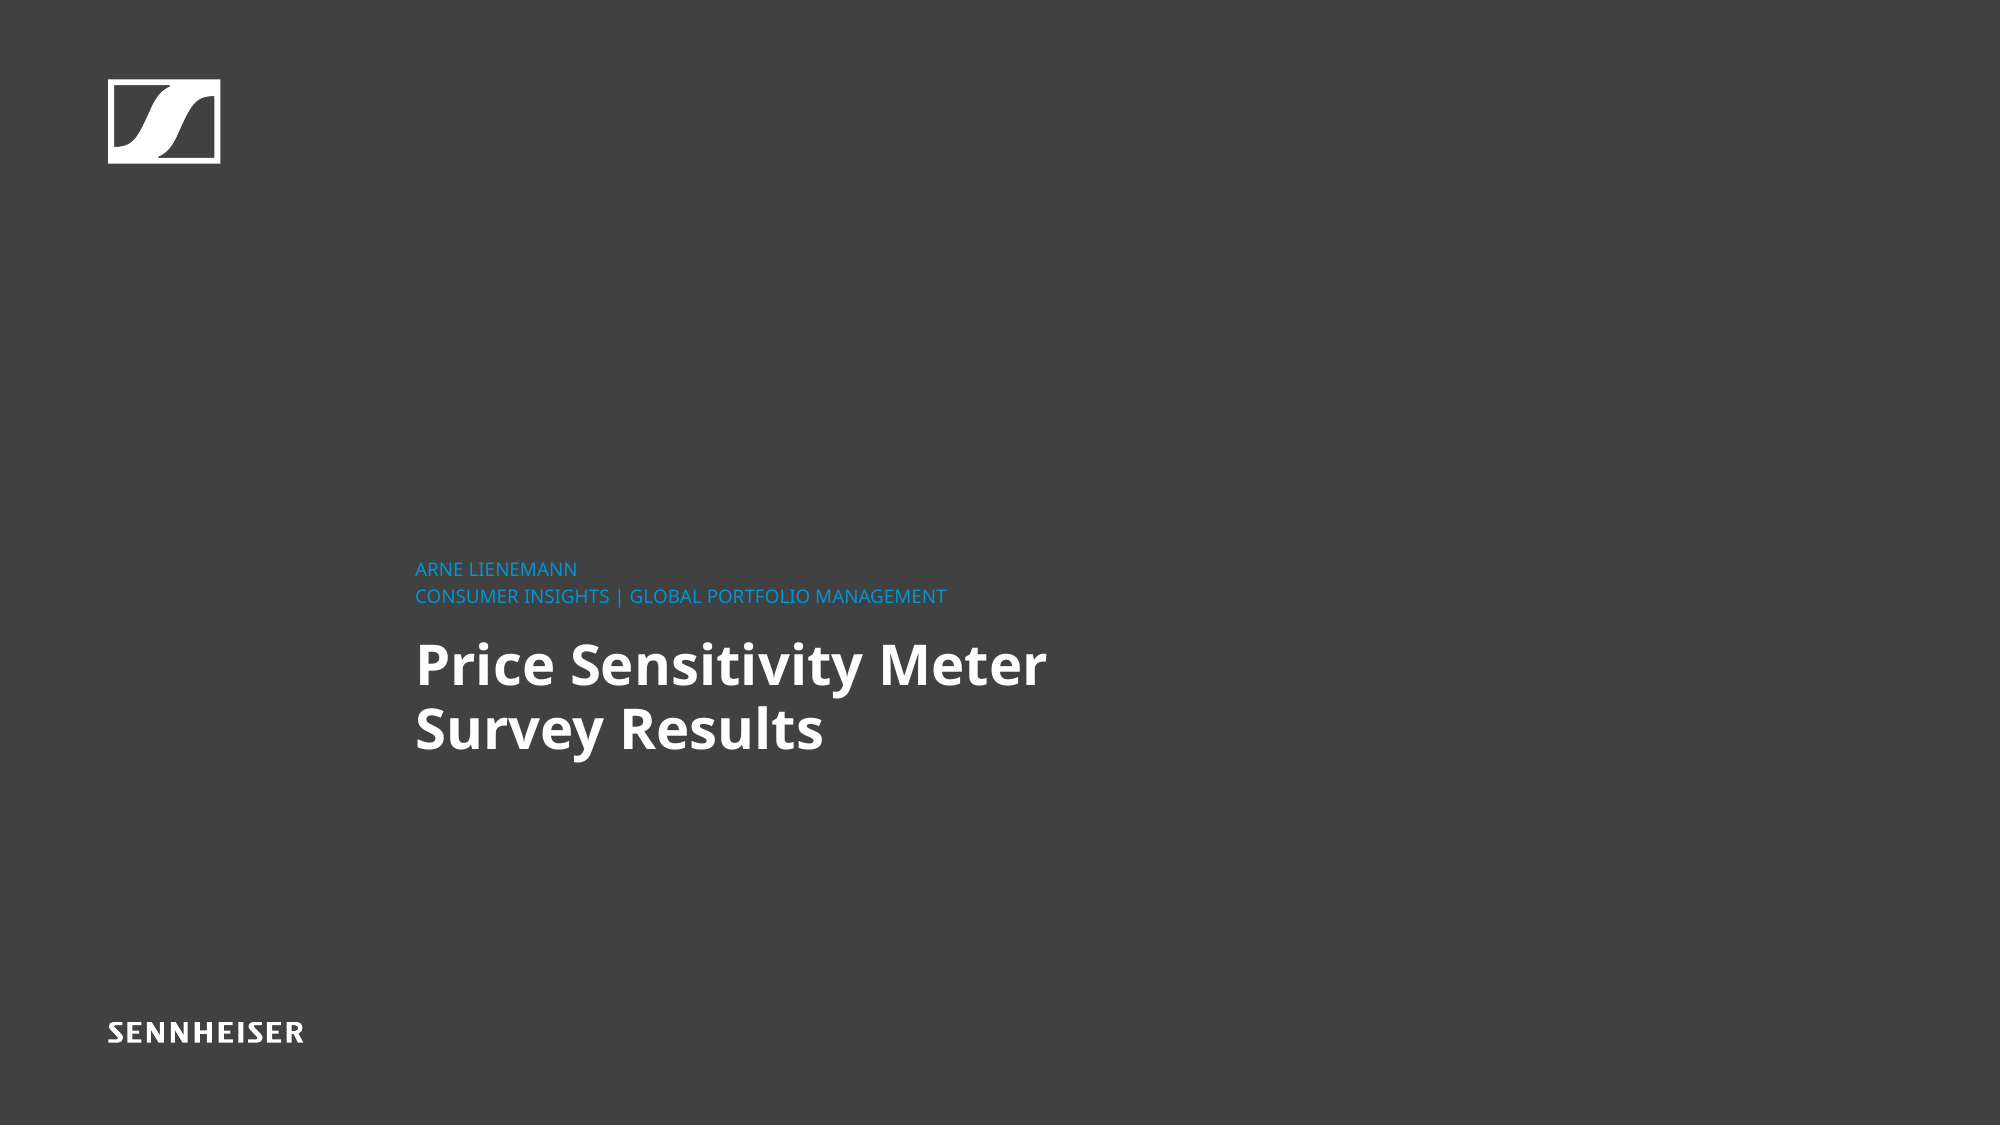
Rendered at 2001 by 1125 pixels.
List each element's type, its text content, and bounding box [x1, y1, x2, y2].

title Price Sensitivity Meter Survey Results [415, 634, 1585, 970]
subtitle Arne Lienemann Consumer Insights | Global Portfolio Management [415, 513, 1585, 608]
